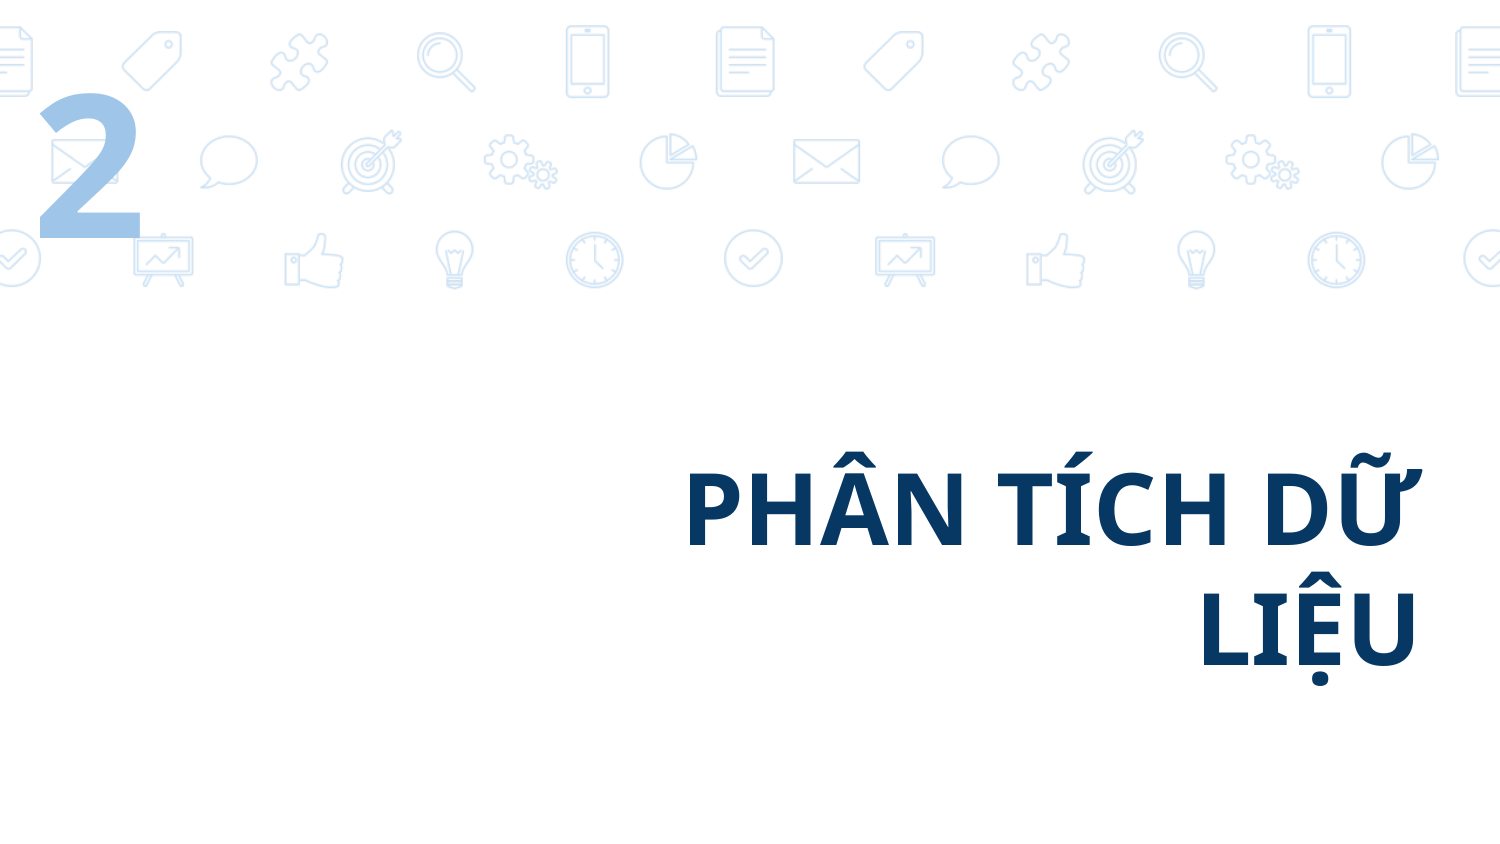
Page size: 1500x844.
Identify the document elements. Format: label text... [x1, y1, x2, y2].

slide_number 2 [17, 23, 315, 230]
title PHÂN TÍCH DỮ LIỆU [487, 509, 1438, 700]
